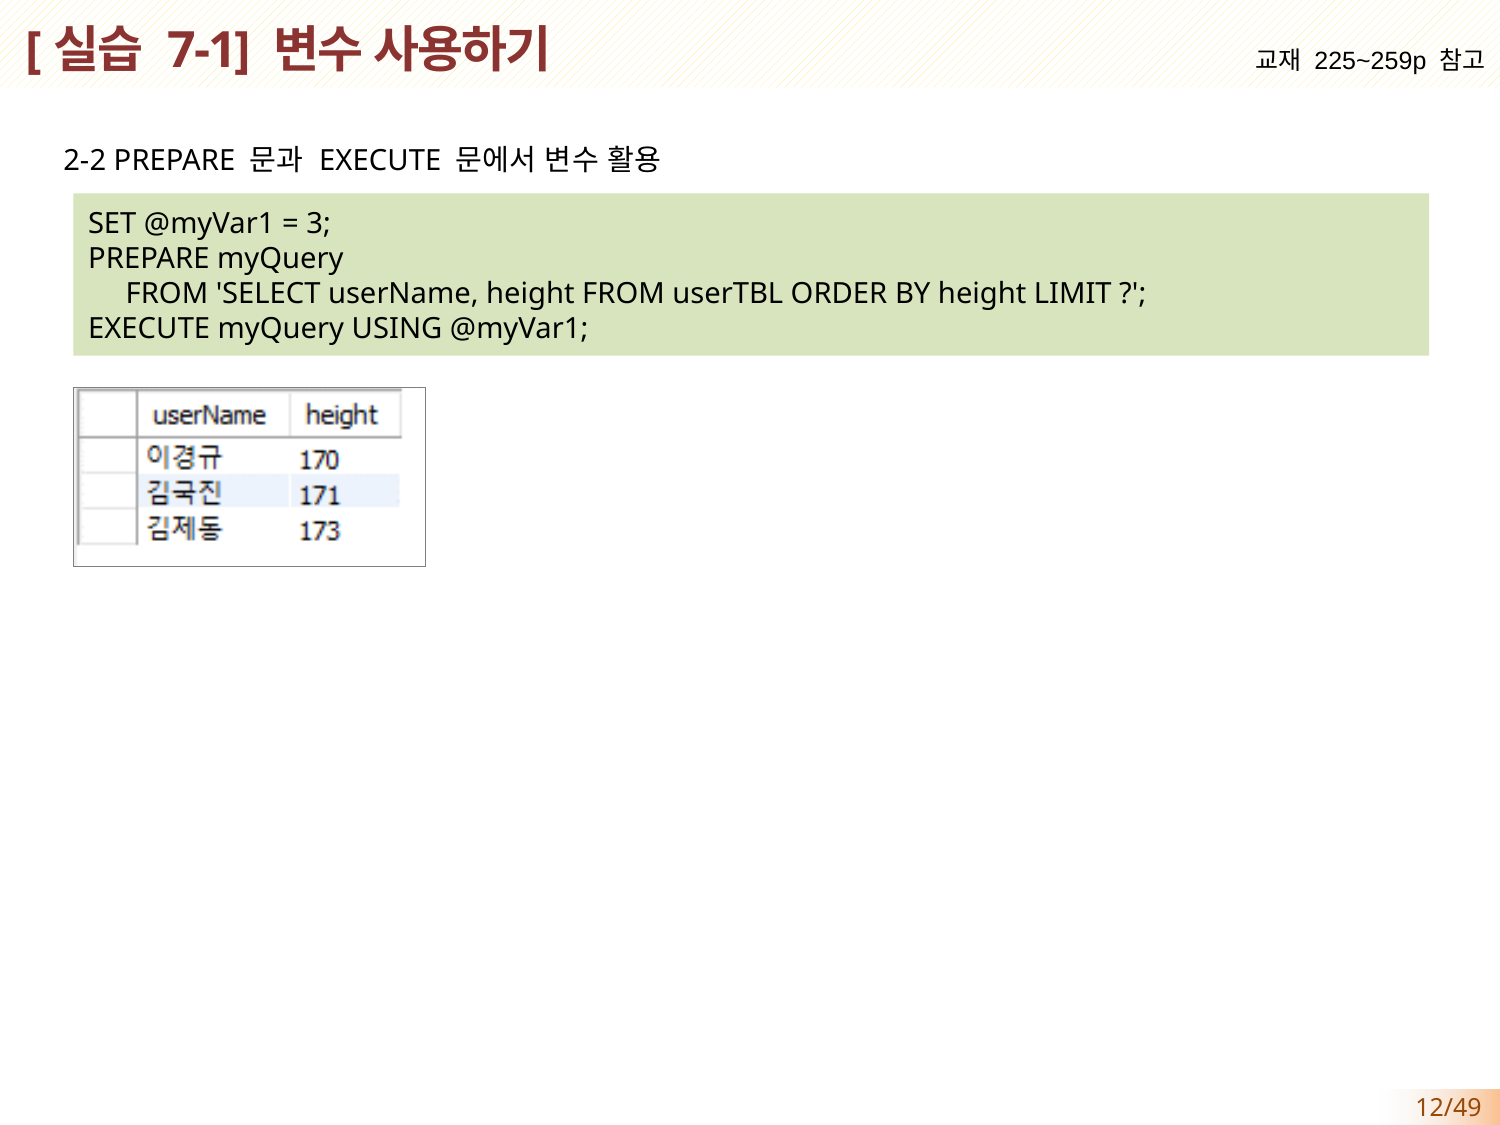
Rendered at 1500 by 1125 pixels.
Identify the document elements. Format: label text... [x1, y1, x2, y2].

text_box 교재 225~259p 참고 [1240, 36, 1500, 82]
text_box SET @myVar1 = 3; PREPARE myQuery FROM 'SELECT userName, height FROM userTBL ORDER BY height LIMIT ?'; EXECUTE myQuery USING @myVar1; [71, 191, 1431, 358]
picture [73, 387, 426, 567]
title [실습 7-1] 변수 사용하기 [10, 8, 1288, 87]
list 2-2 PREPARE 문과 EXECUTE 문에서 변수 활용 [10, 126, 1481, 1057]
